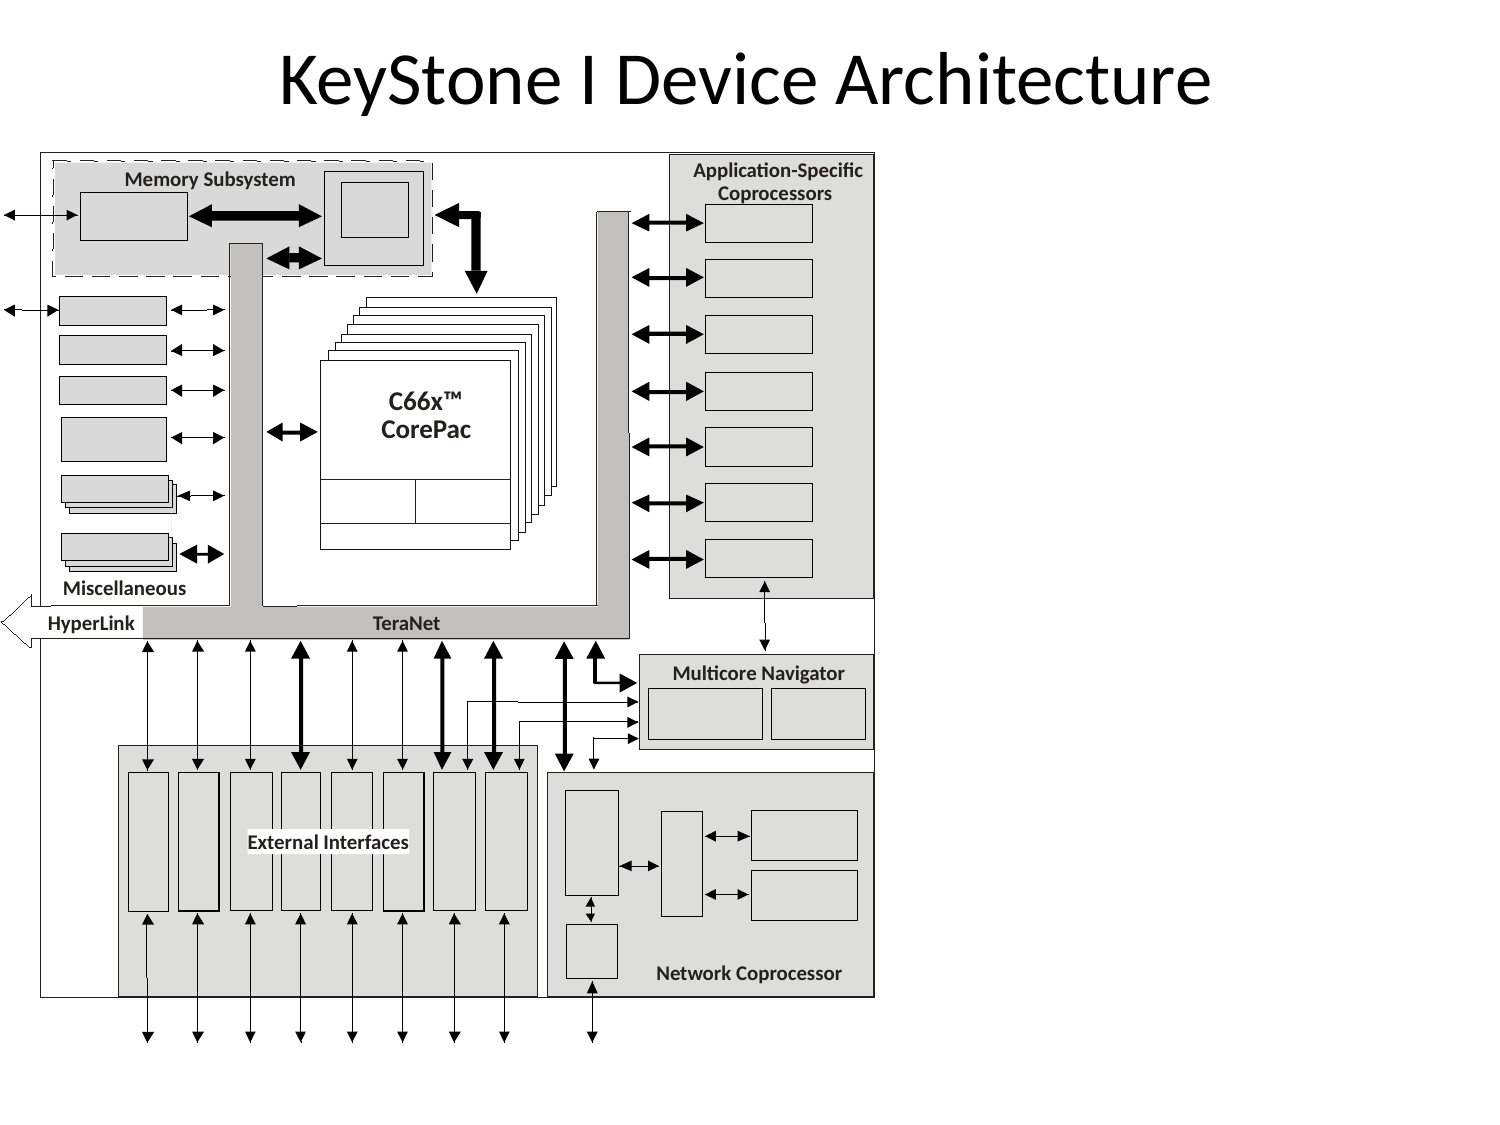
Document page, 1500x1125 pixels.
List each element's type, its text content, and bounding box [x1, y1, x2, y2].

title KeyStone I Device Architecture [33, 12, 1459, 138]
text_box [0, 149, 880, 1044]
